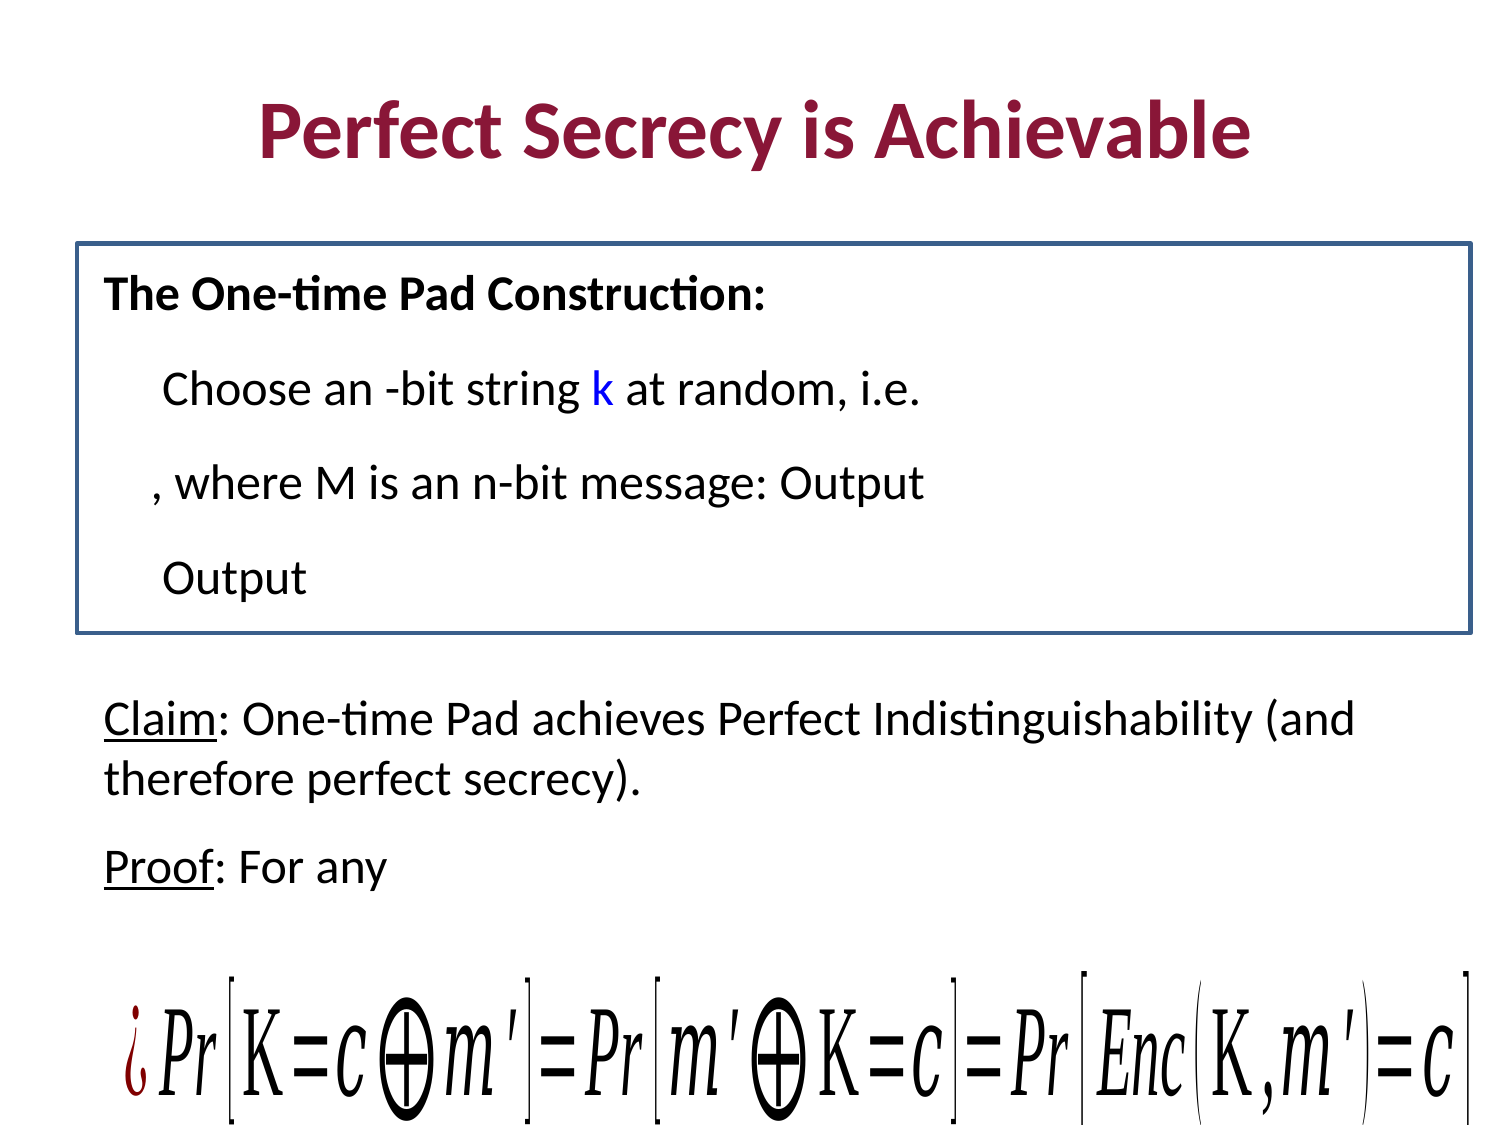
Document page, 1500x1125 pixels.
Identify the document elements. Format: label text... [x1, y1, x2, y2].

subtitle Perfect Secrecy is Achievable [41, 67, 1471, 185]
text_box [76, 243, 1471, 634]
text_box Claim: One-time Pad achieves Perfect Indistinguishability (and therefore perfect secrecy). [88, 668, 1376, 823]
